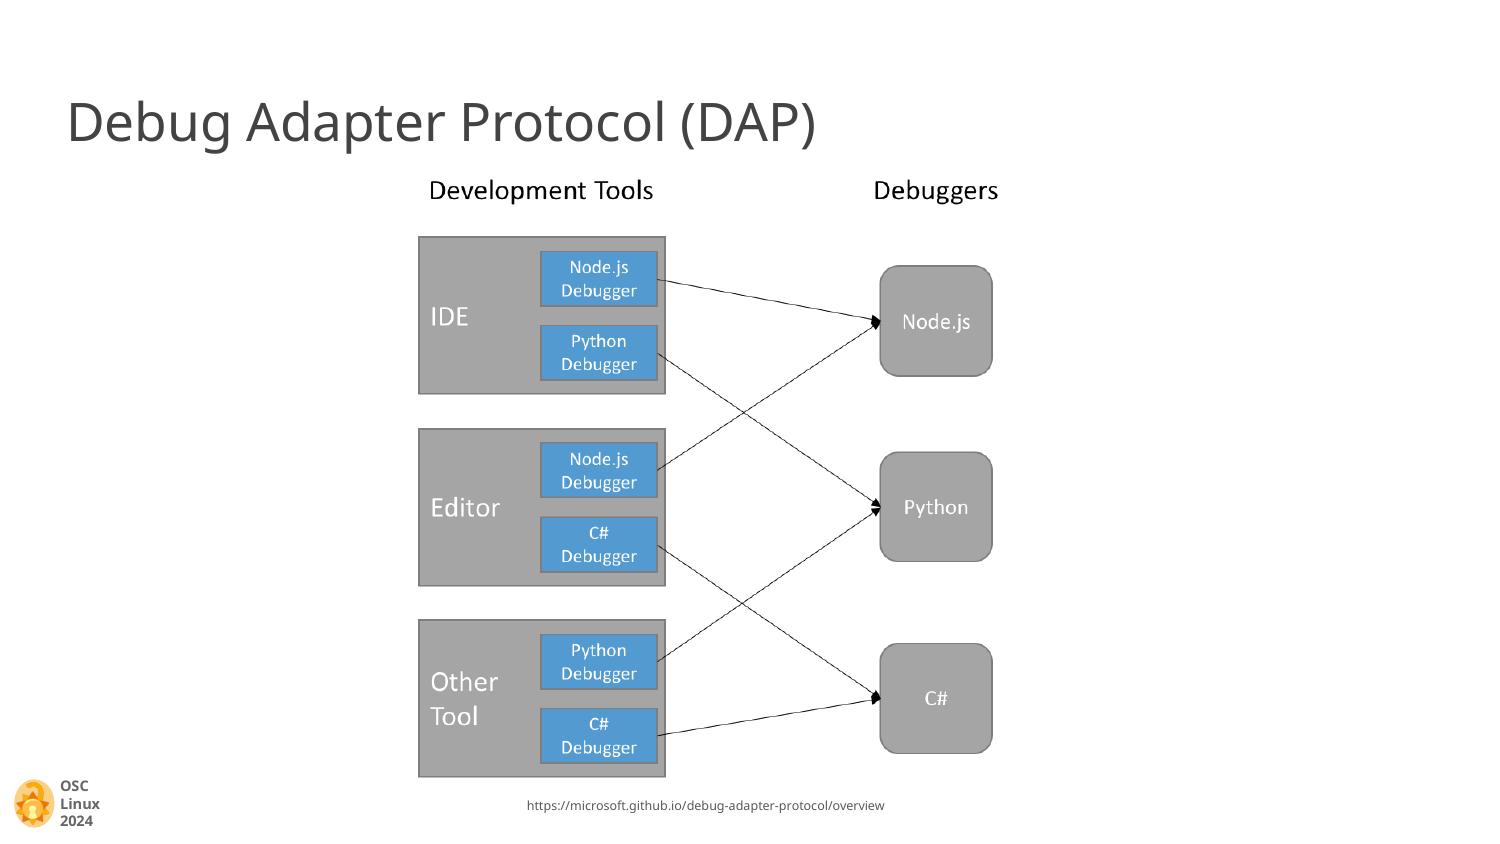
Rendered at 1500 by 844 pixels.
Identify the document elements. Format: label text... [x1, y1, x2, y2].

title Debug Adapter Protocol (DAP) [51, 72, 1449, 167]
picture [15, 780, 54, 827]
text_box https://microsoft.github.io/debug-adapter-protocol/overview [432, 803, 979, 826]
picture [400, 166, 1011, 794]
